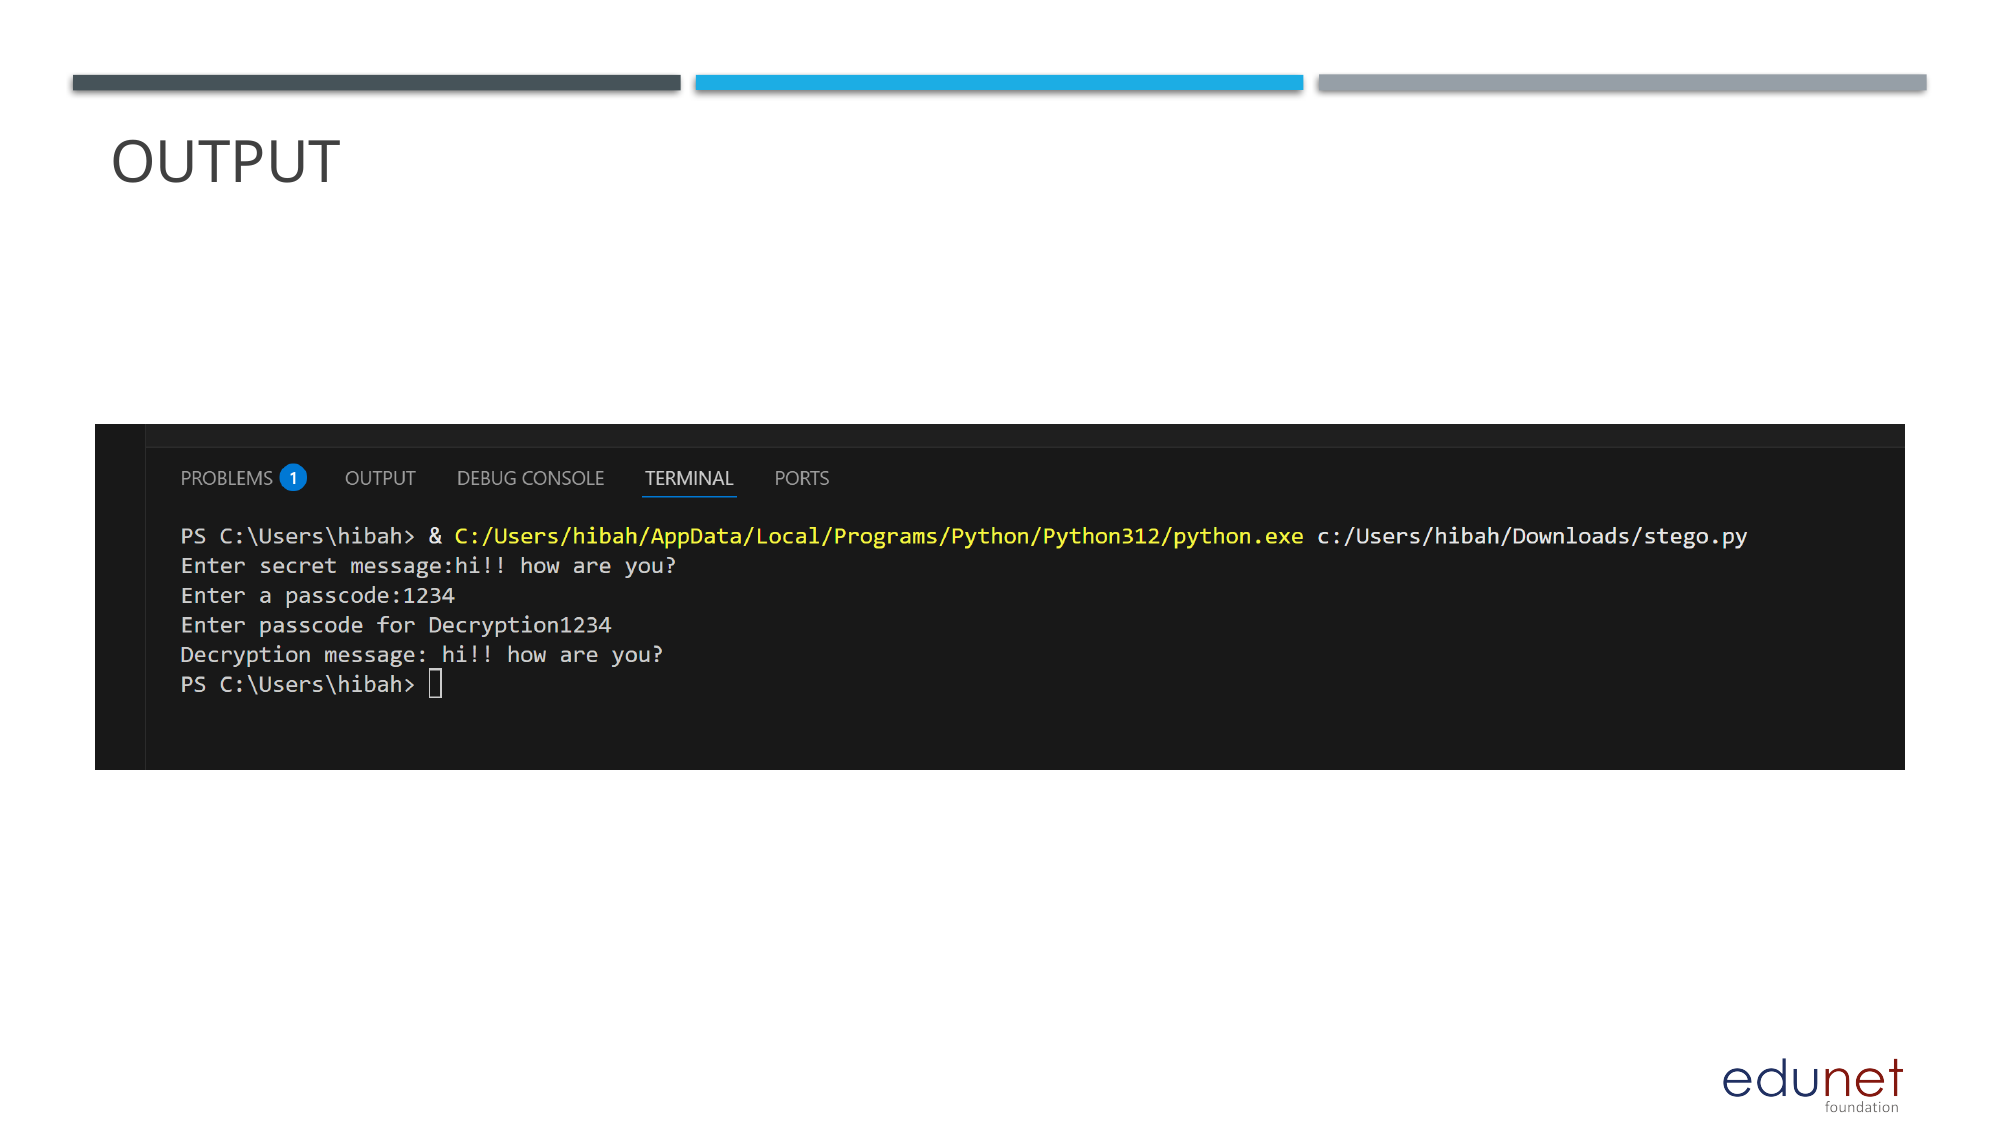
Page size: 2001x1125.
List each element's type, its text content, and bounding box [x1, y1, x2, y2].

picture [1719, 1056, 1905, 1116]
title Output [95, 115, 1905, 203]
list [94, 423, 1906, 770]
